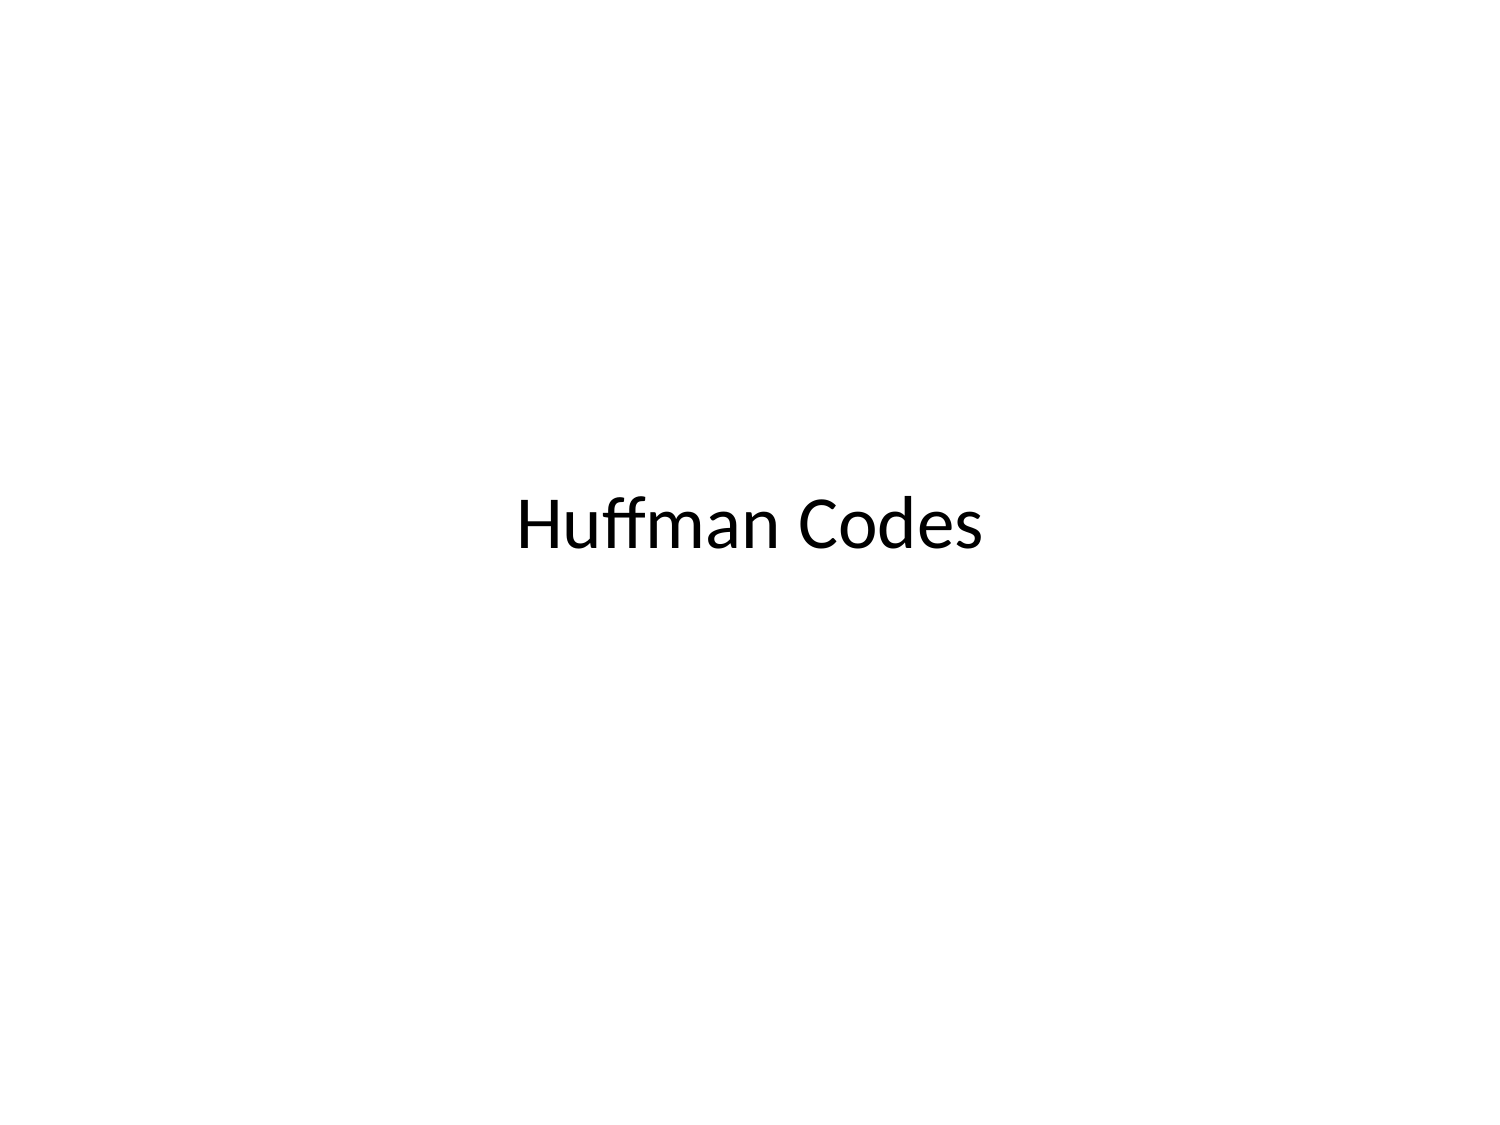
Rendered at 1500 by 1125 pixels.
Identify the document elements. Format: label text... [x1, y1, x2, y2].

title Huffman Codes [112, 375, 1388, 663]
